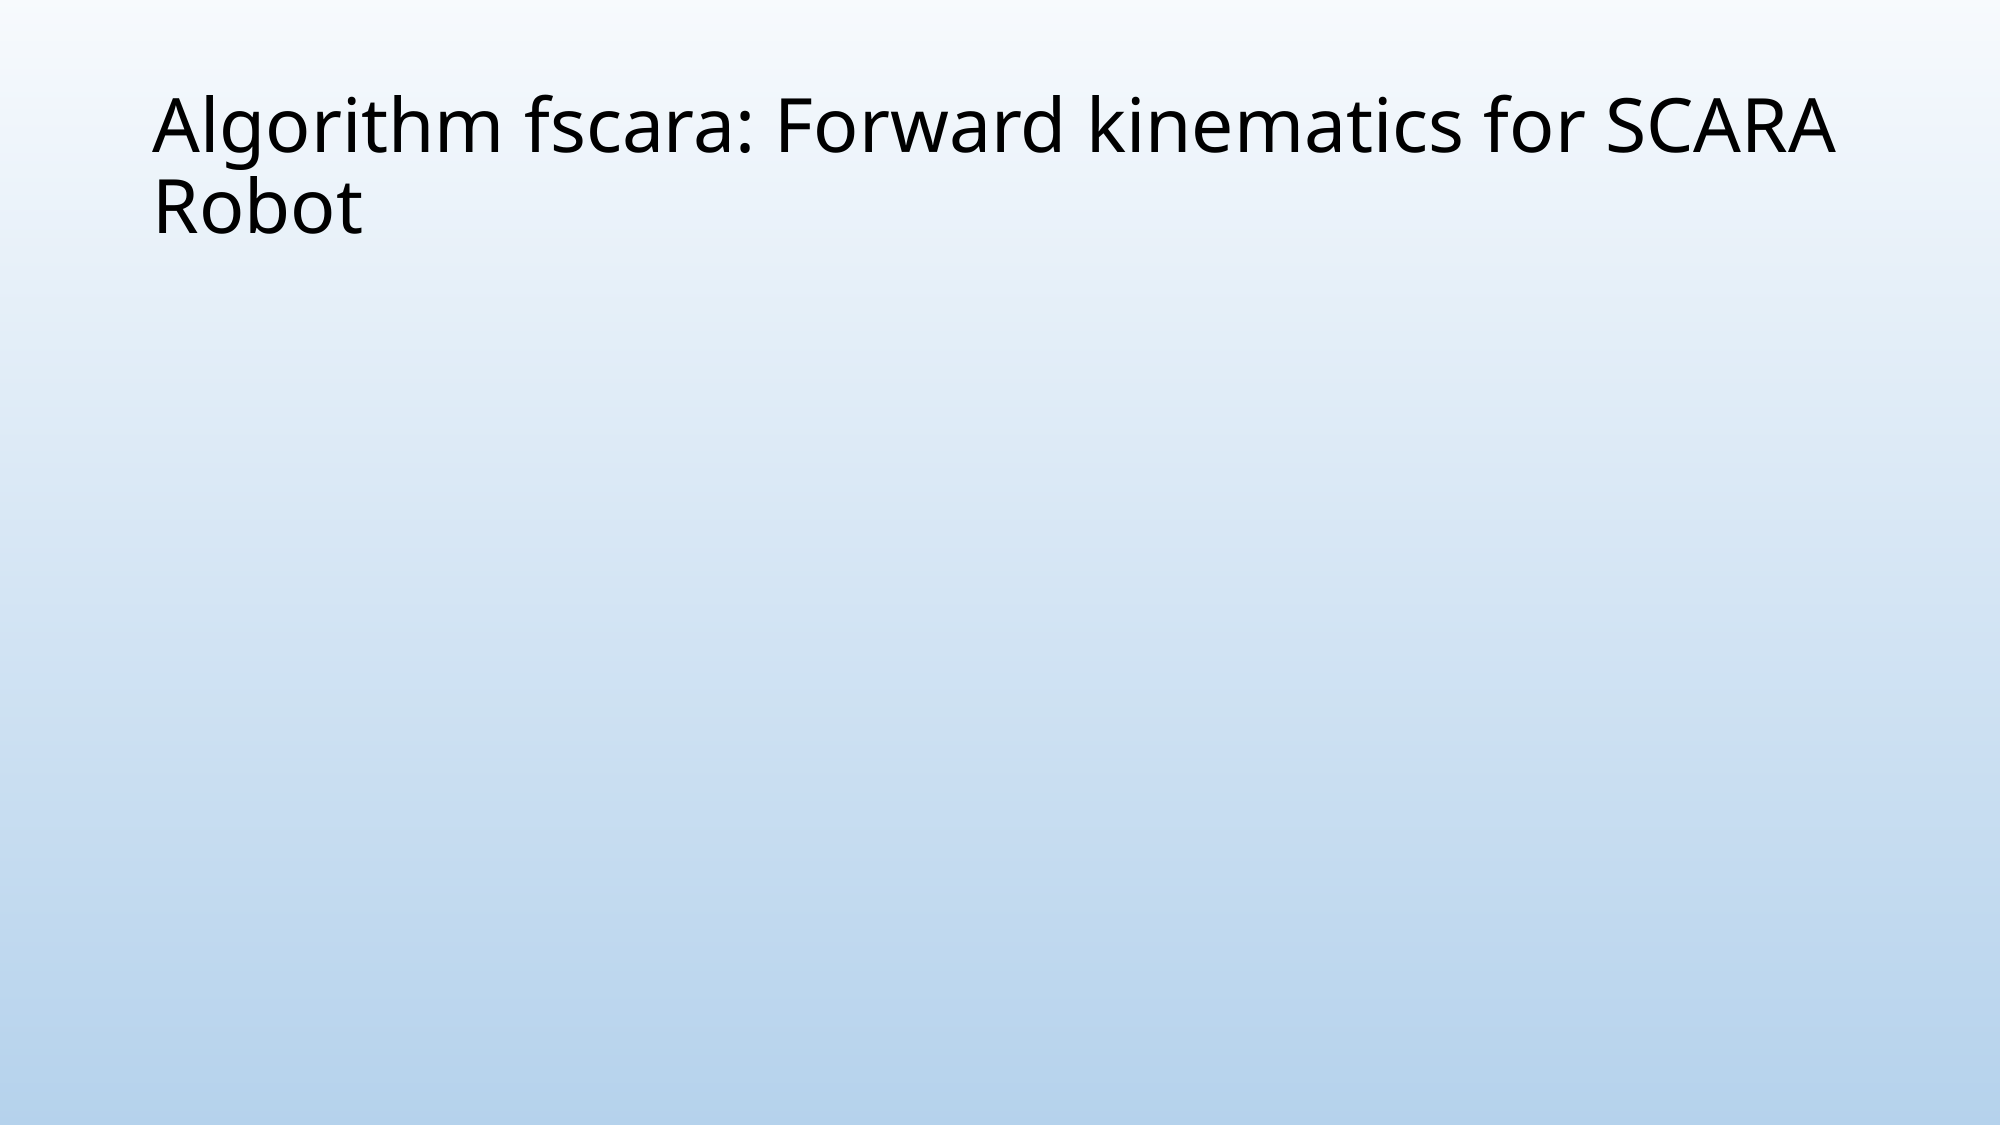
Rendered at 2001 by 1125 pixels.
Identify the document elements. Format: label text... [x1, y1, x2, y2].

title Algorithm fscara: Forward kinematics for SCARA Robot [137, 59, 1863, 278]
